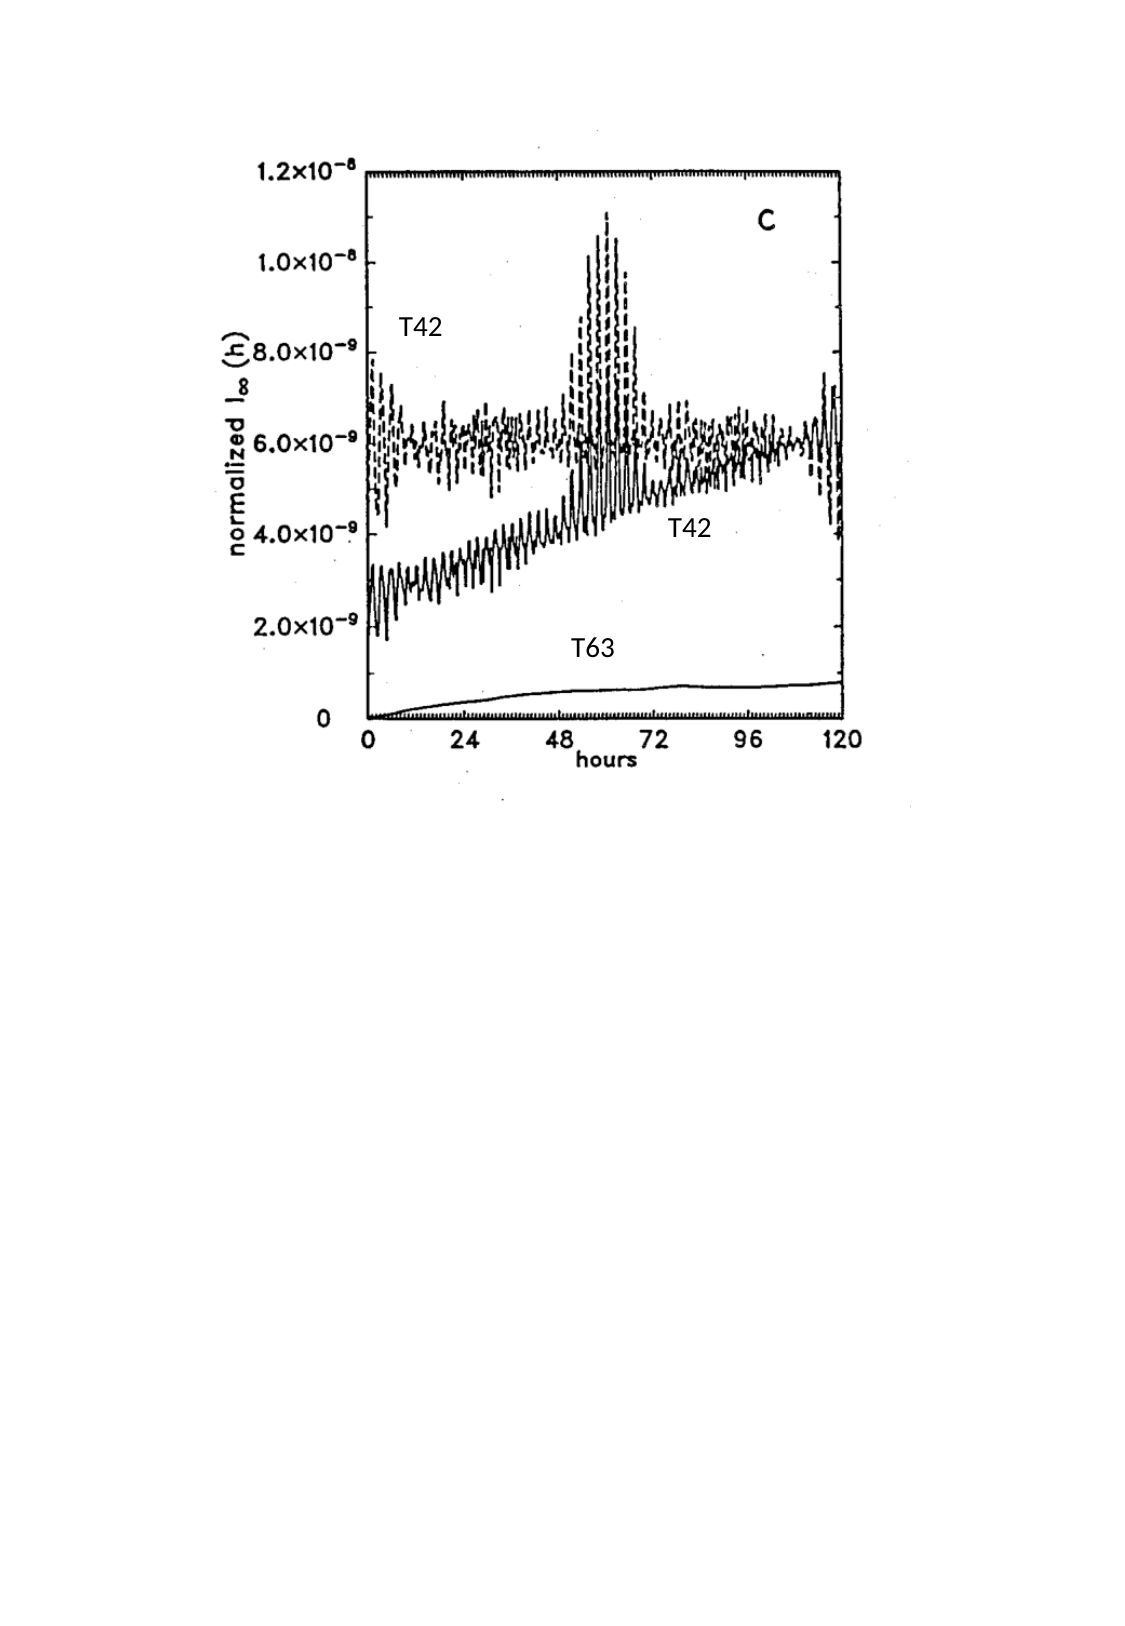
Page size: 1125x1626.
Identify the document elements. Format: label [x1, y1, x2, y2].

picture [213, 113, 912, 813]
